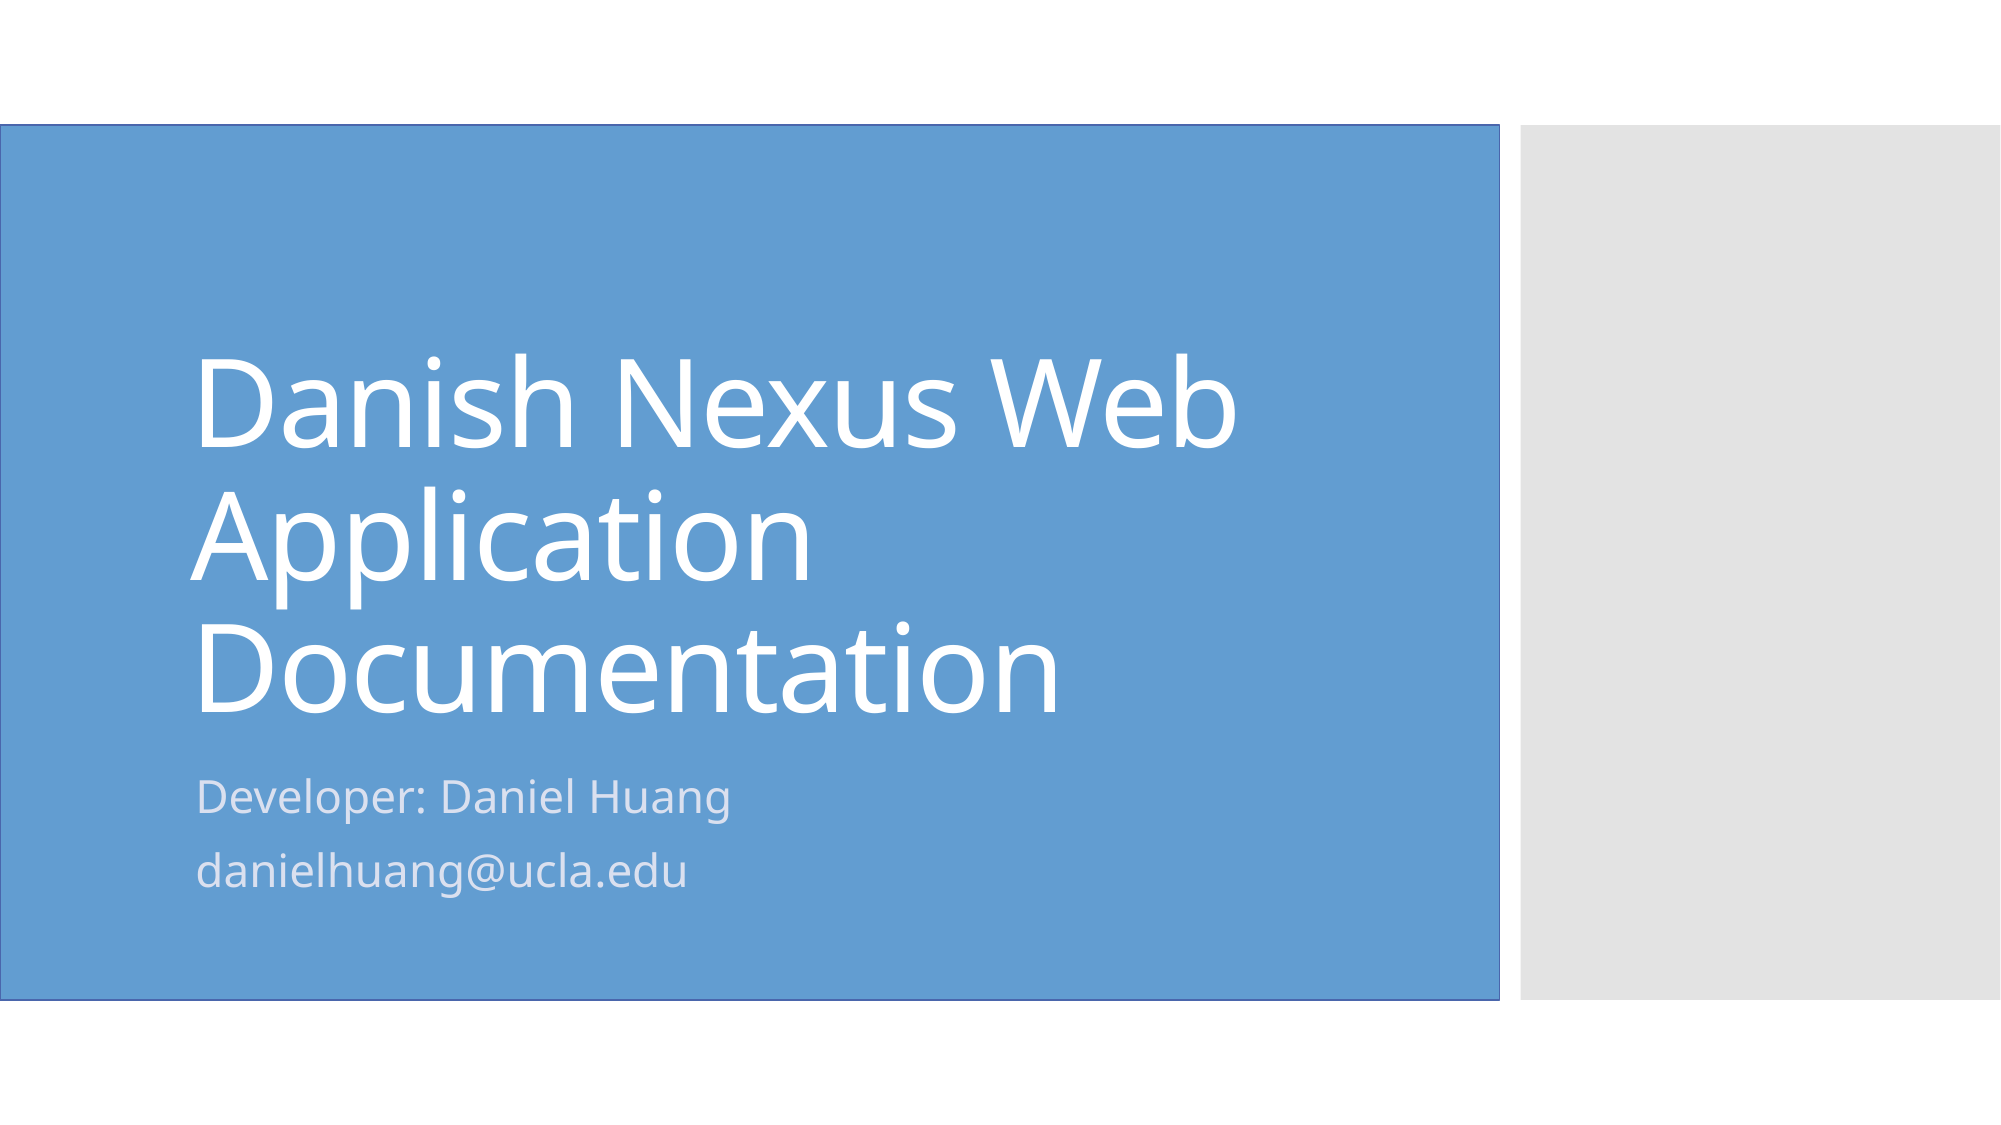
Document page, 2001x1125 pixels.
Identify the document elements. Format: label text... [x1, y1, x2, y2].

title Danish Nexus Web Application Documentation [175, 213, 1376, 747]
subtitle Developer: Daniel Huang danielhuang@ucla.edu [180, 766, 1381, 917]
